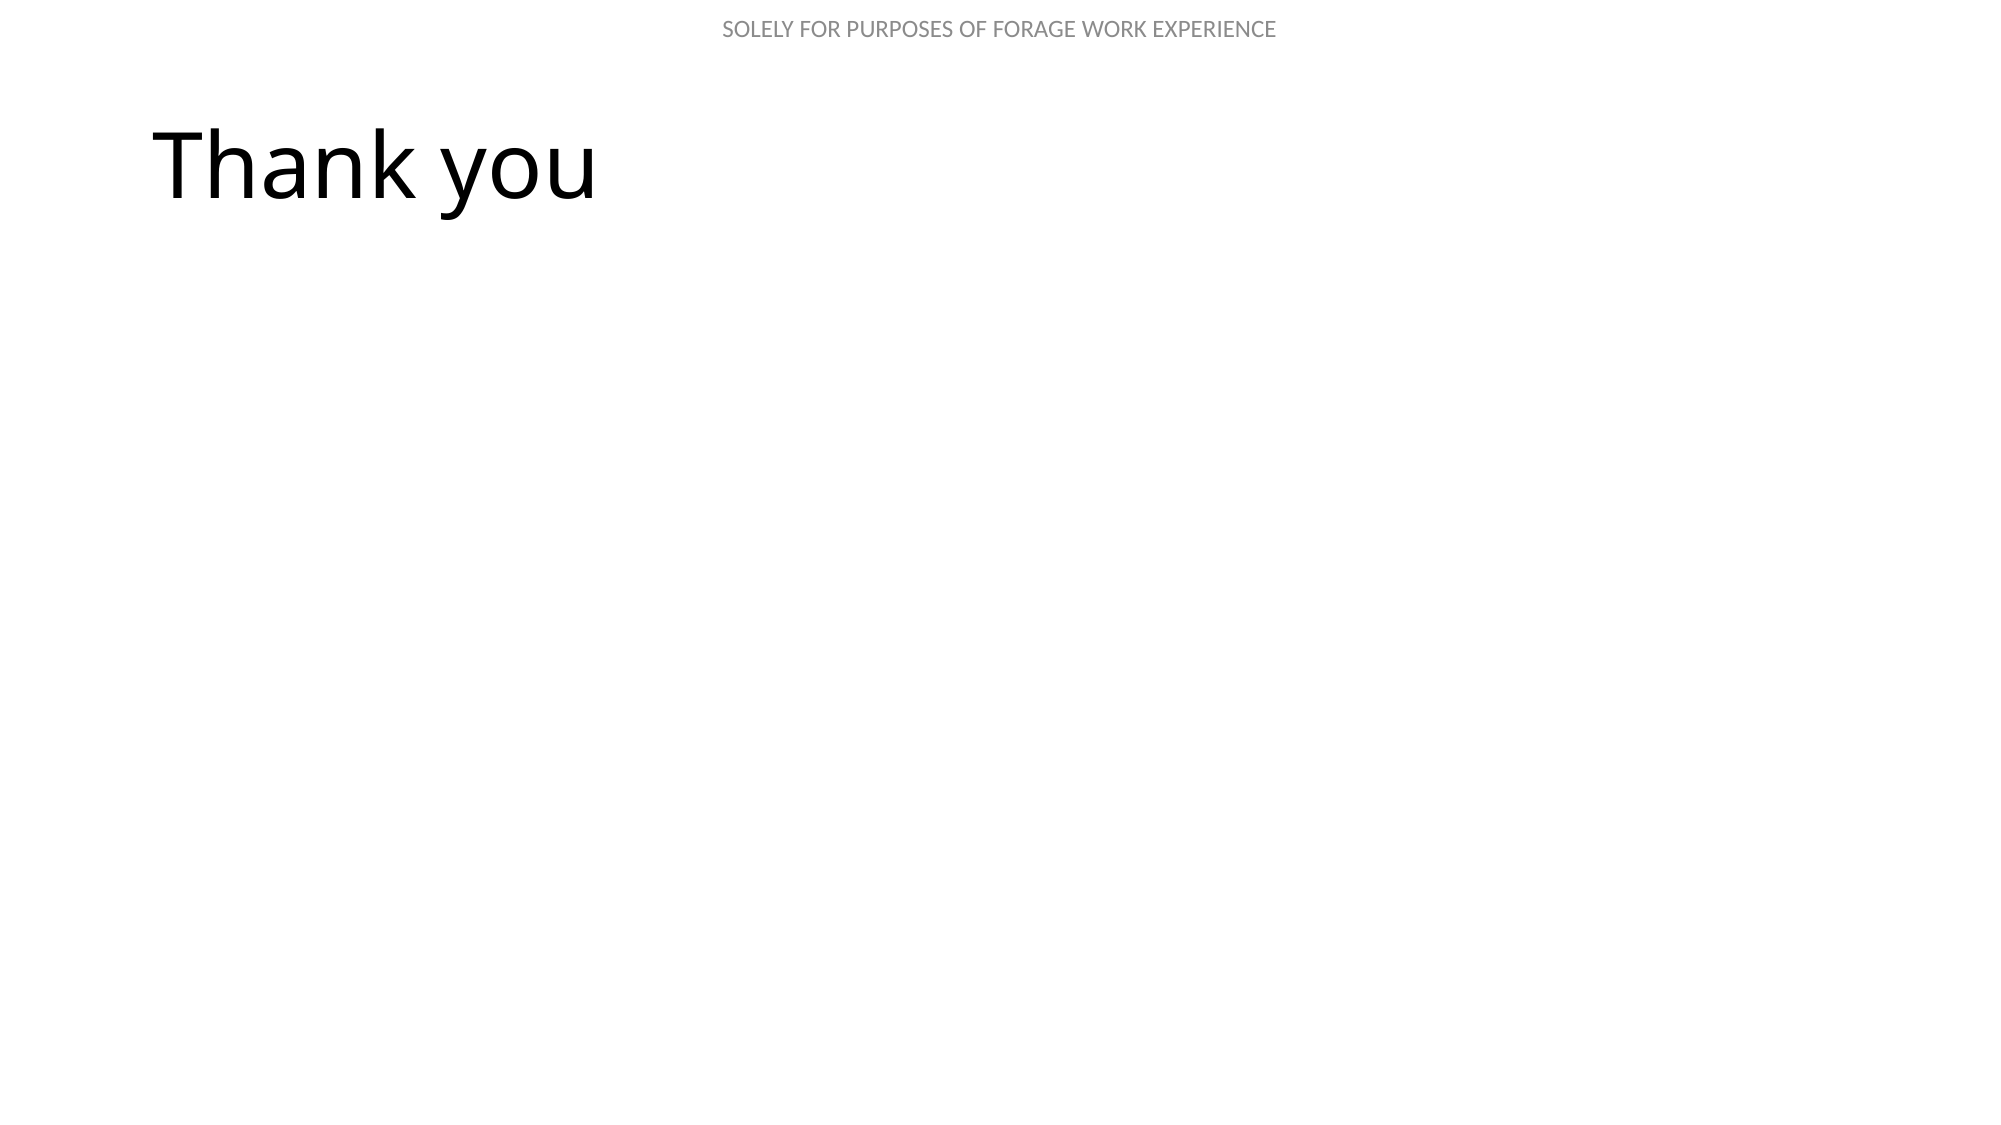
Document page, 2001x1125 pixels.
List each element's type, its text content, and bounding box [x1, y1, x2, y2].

title Thank you [137, 59, 1863, 278]
